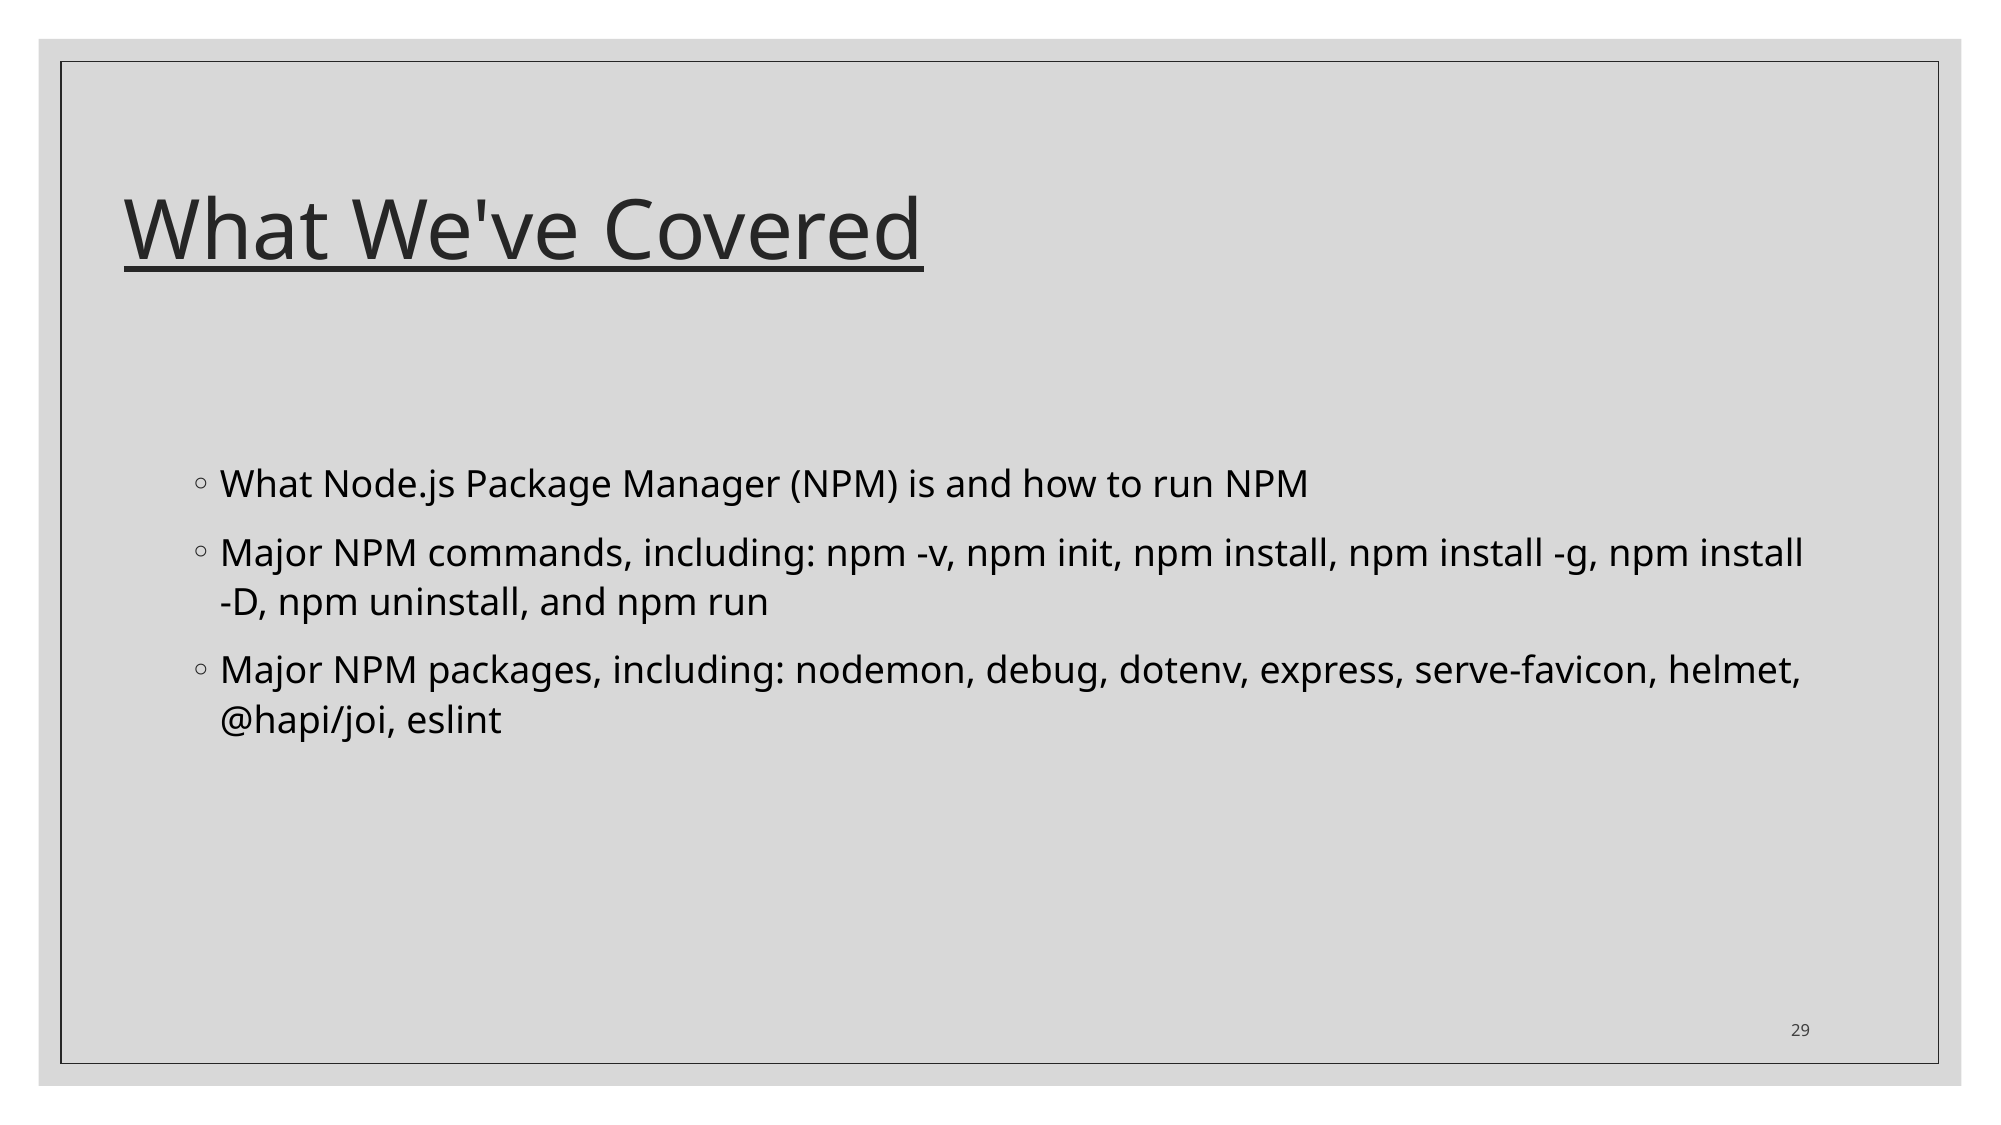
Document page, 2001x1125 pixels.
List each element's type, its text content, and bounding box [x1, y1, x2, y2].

list What Node.js Package Manager (NPM) is and how to run NPM Major NPM commands, including: npm -v, npm init, npm install, npm install -g, npm install -D, npm uninstall, and npm run Major NPM packages, including: nodemon, debug, dotenv, express, serve-favicon, helmet, @hapi/joi, eslint [174, 448, 1825, 990]
title What We've Covered [108, 120, 1592, 346]
slide_number 29 [1687, 990, 1825, 1050]
